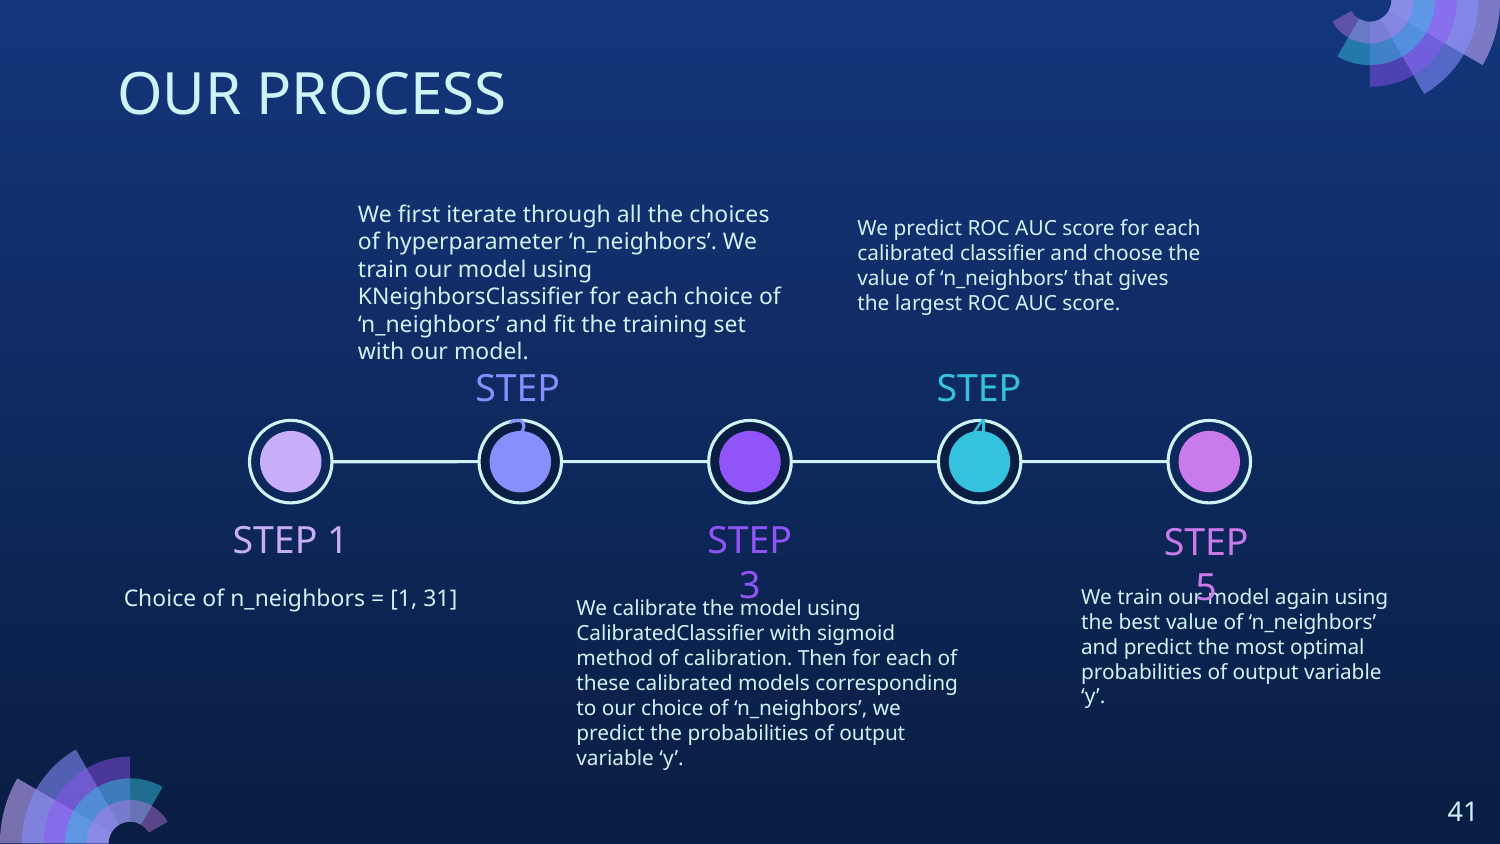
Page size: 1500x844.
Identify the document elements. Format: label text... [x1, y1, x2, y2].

title STEP 4 [914, 348, 1044, 405]
title STEP 3 [685, 500, 815, 558]
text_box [478, 420, 562, 504]
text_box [249, 420, 333, 504]
subtitle We train our model again using the best value of ‘n_neighbors’ and predict the most optimal probabilities of output variable ‘y’. [1065, 568, 1419, 688]
subtitle We predict ROC AUC score for each calibrated classifier and choose the value of ‘n_neighbors’ that gives the largest ROC AUC score. [842, 199, 1220, 314]
slide_number ‹#› [1403, 779, 1494, 844]
title STEP 1 [216, 500, 366, 558]
title STEP 2 [453, 348, 582, 405]
title STEP 5 [1142, 502, 1271, 559]
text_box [1167, 420, 1251, 504]
title OUR PROCESS [102, 41, 1367, 136]
subtitle We calibrate the model using CalibratedClassifier with sigmoid method of calibration. Then for each of these calibrated models corresponding to our choice of ‘n_neighbors’, we predict the probabilities of output variable ‘y’. [561, 579, 981, 700]
subtitle Choice of n_neighbors = [1, 31] [59, 568, 522, 688]
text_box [938, 420, 1022, 504]
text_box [708, 420, 792, 504]
subtitle We first iterate through all the choices of hyperparameter ‘n_neighbors’. We train our model using KNeighborsClassifier for each choice of ‘n_neighbors’ and fit the training set with our model. [342, 184, 806, 305]
